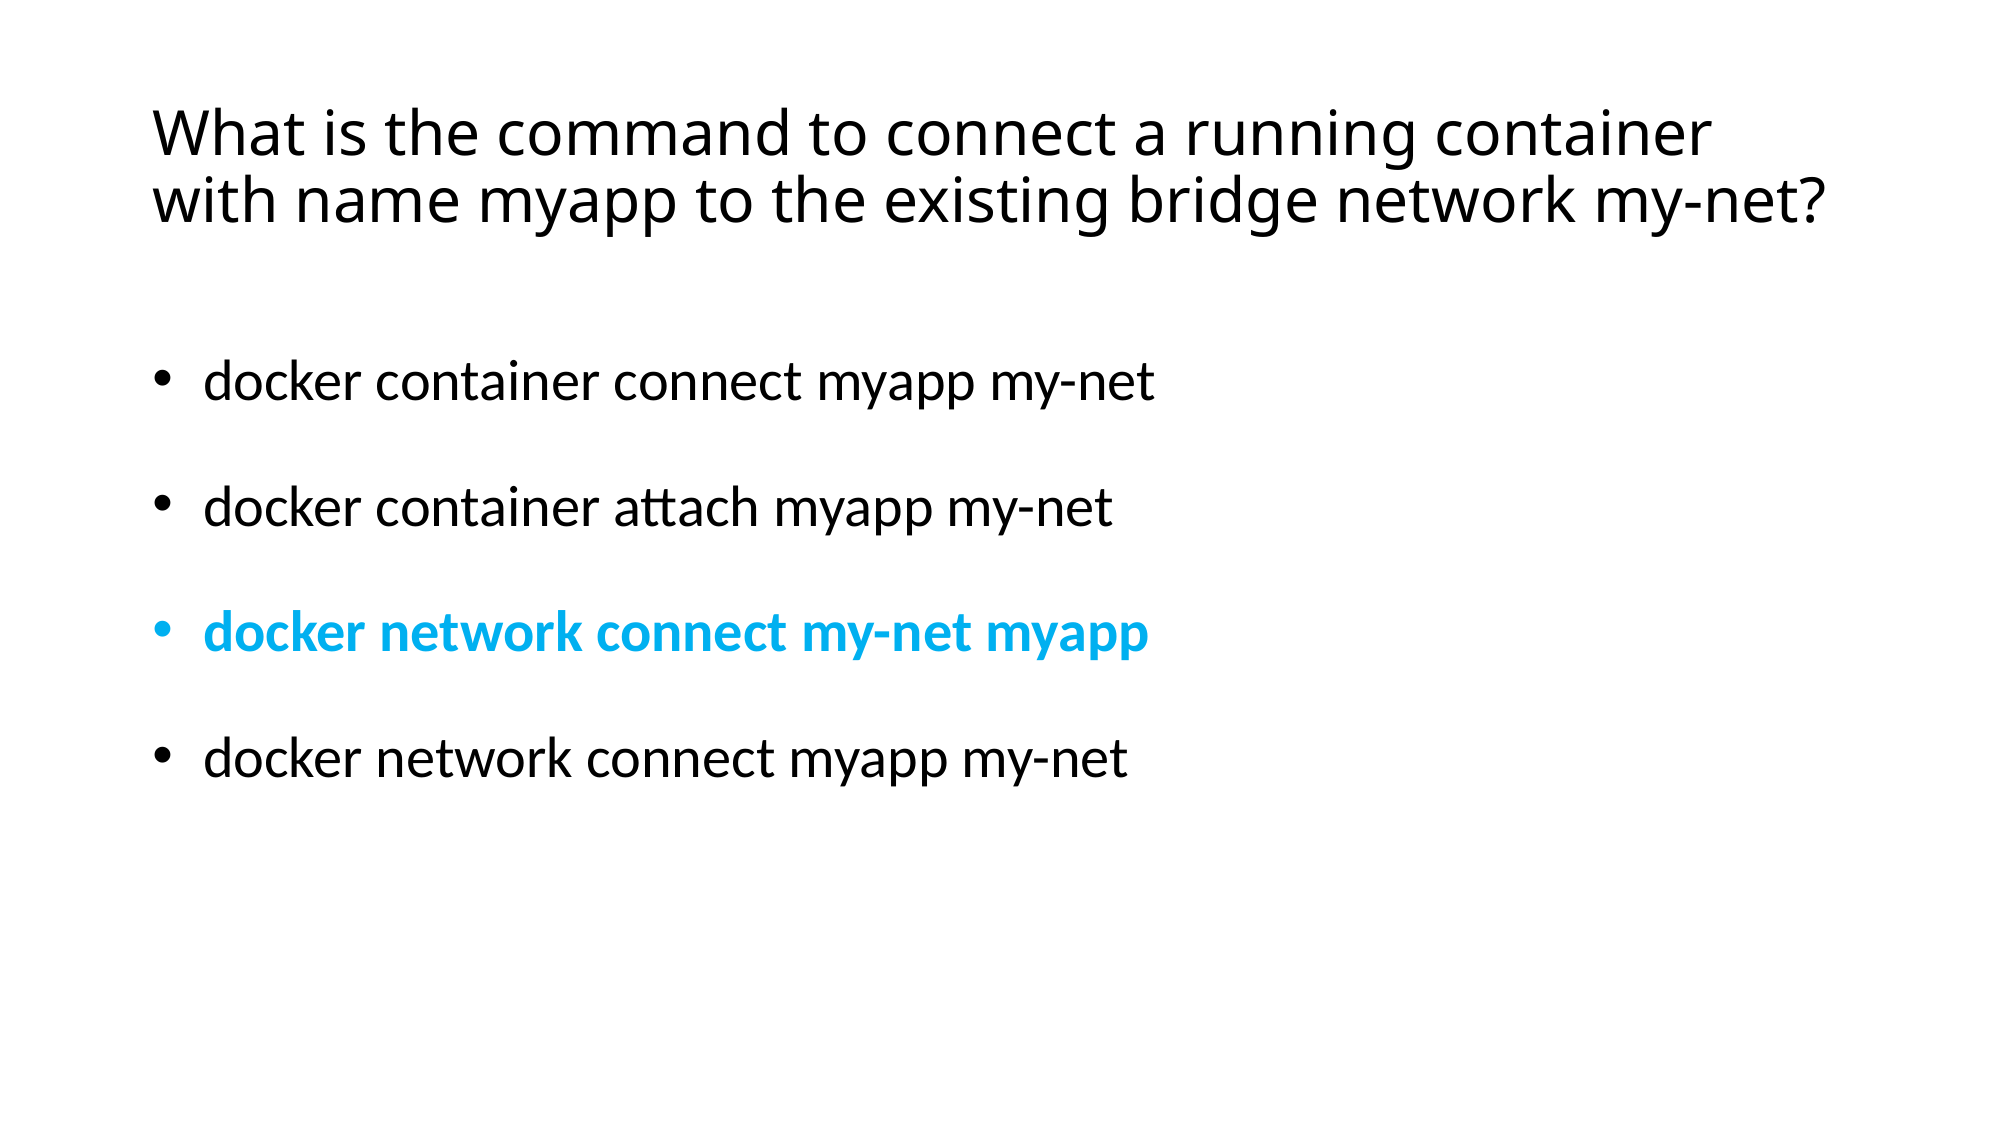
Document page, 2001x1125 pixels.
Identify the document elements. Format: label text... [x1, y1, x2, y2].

title What is the command to connect a running container with name myapp to the existing bridge network my-net? [137, 59, 1863, 278]
list docker container connect myapp my-net docker container attach myapp my-net docker network connect my-net myapp docker network connect myapp my-net [137, 299, 1863, 1014]
